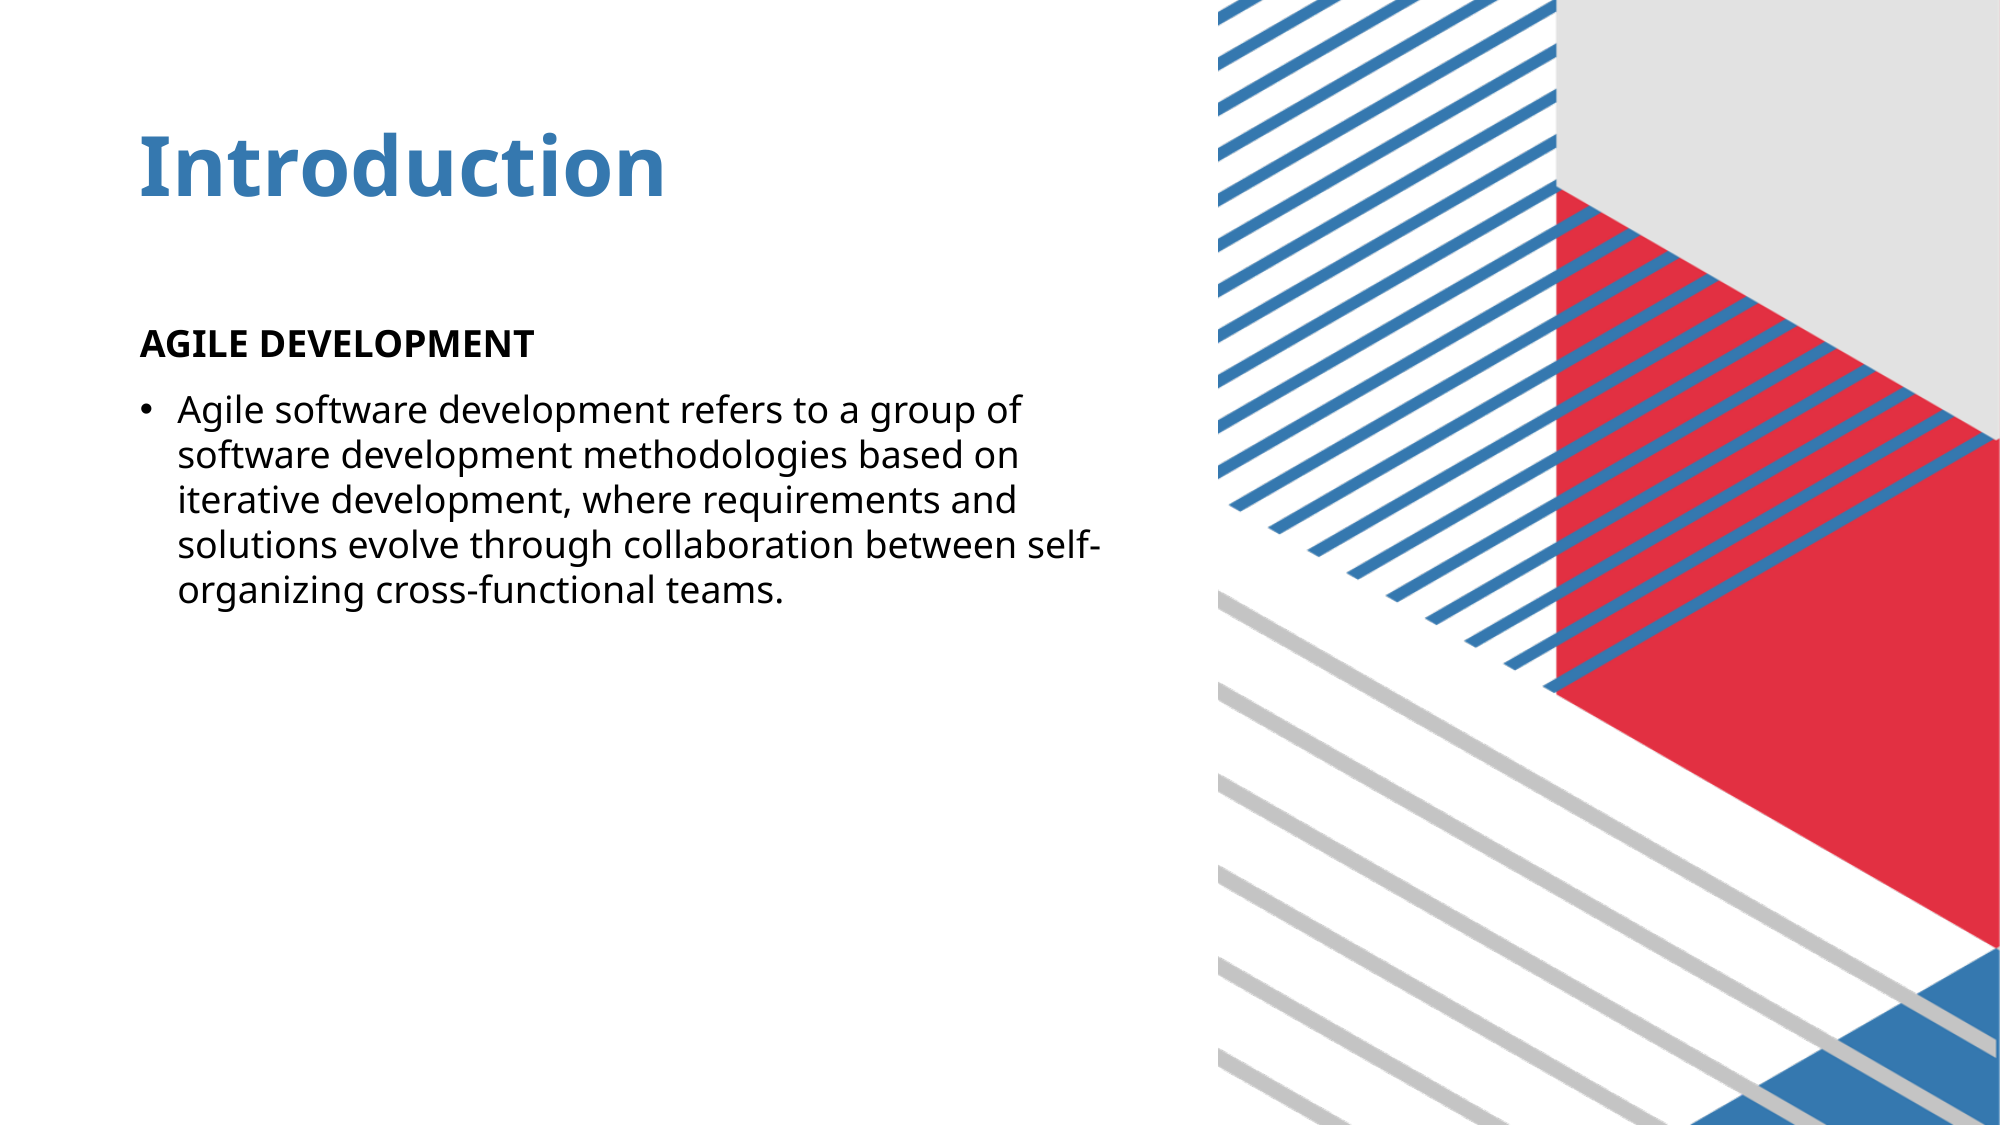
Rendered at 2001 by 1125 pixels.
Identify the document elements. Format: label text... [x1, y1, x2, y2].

title Introduction [125, 117, 1188, 313]
picture [1218, 0, 2000, 1125]
list AGILE DEVELOPMENT Agile software development refers to a group of software development methodologies based on iterative development, where requirements and solutions evolve through collaboration between self-organizing cross-functional teams. [125, 312, 1166, 850]
